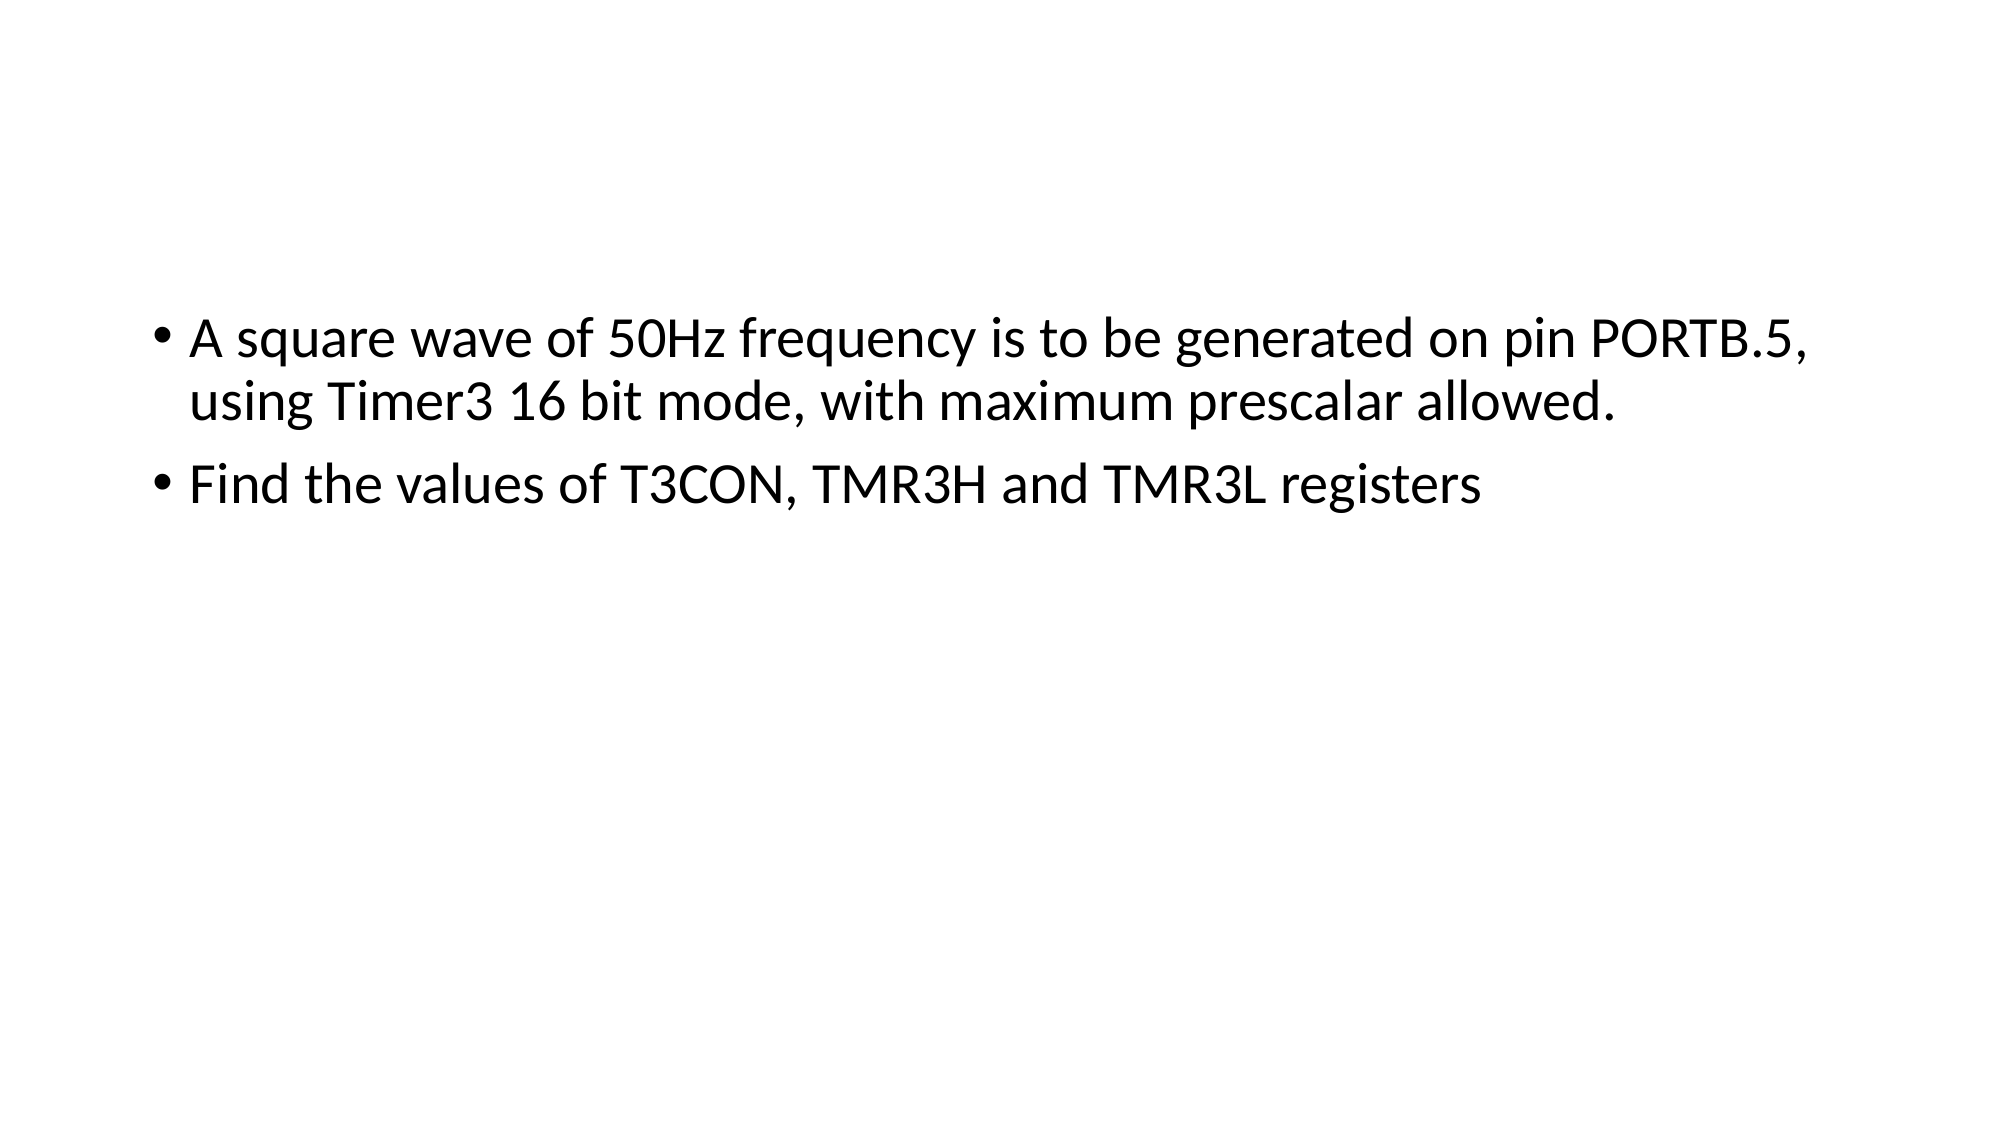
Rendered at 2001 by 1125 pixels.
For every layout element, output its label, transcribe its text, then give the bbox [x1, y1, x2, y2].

list A square wave of 50Hz frequency is to be generated on pin PORTB.5, using Timer3 16 bit mode, with maximum prescalar allowed. Find the values of T3CON, TMR3H and TMR3L registers [137, 299, 1863, 1014]
